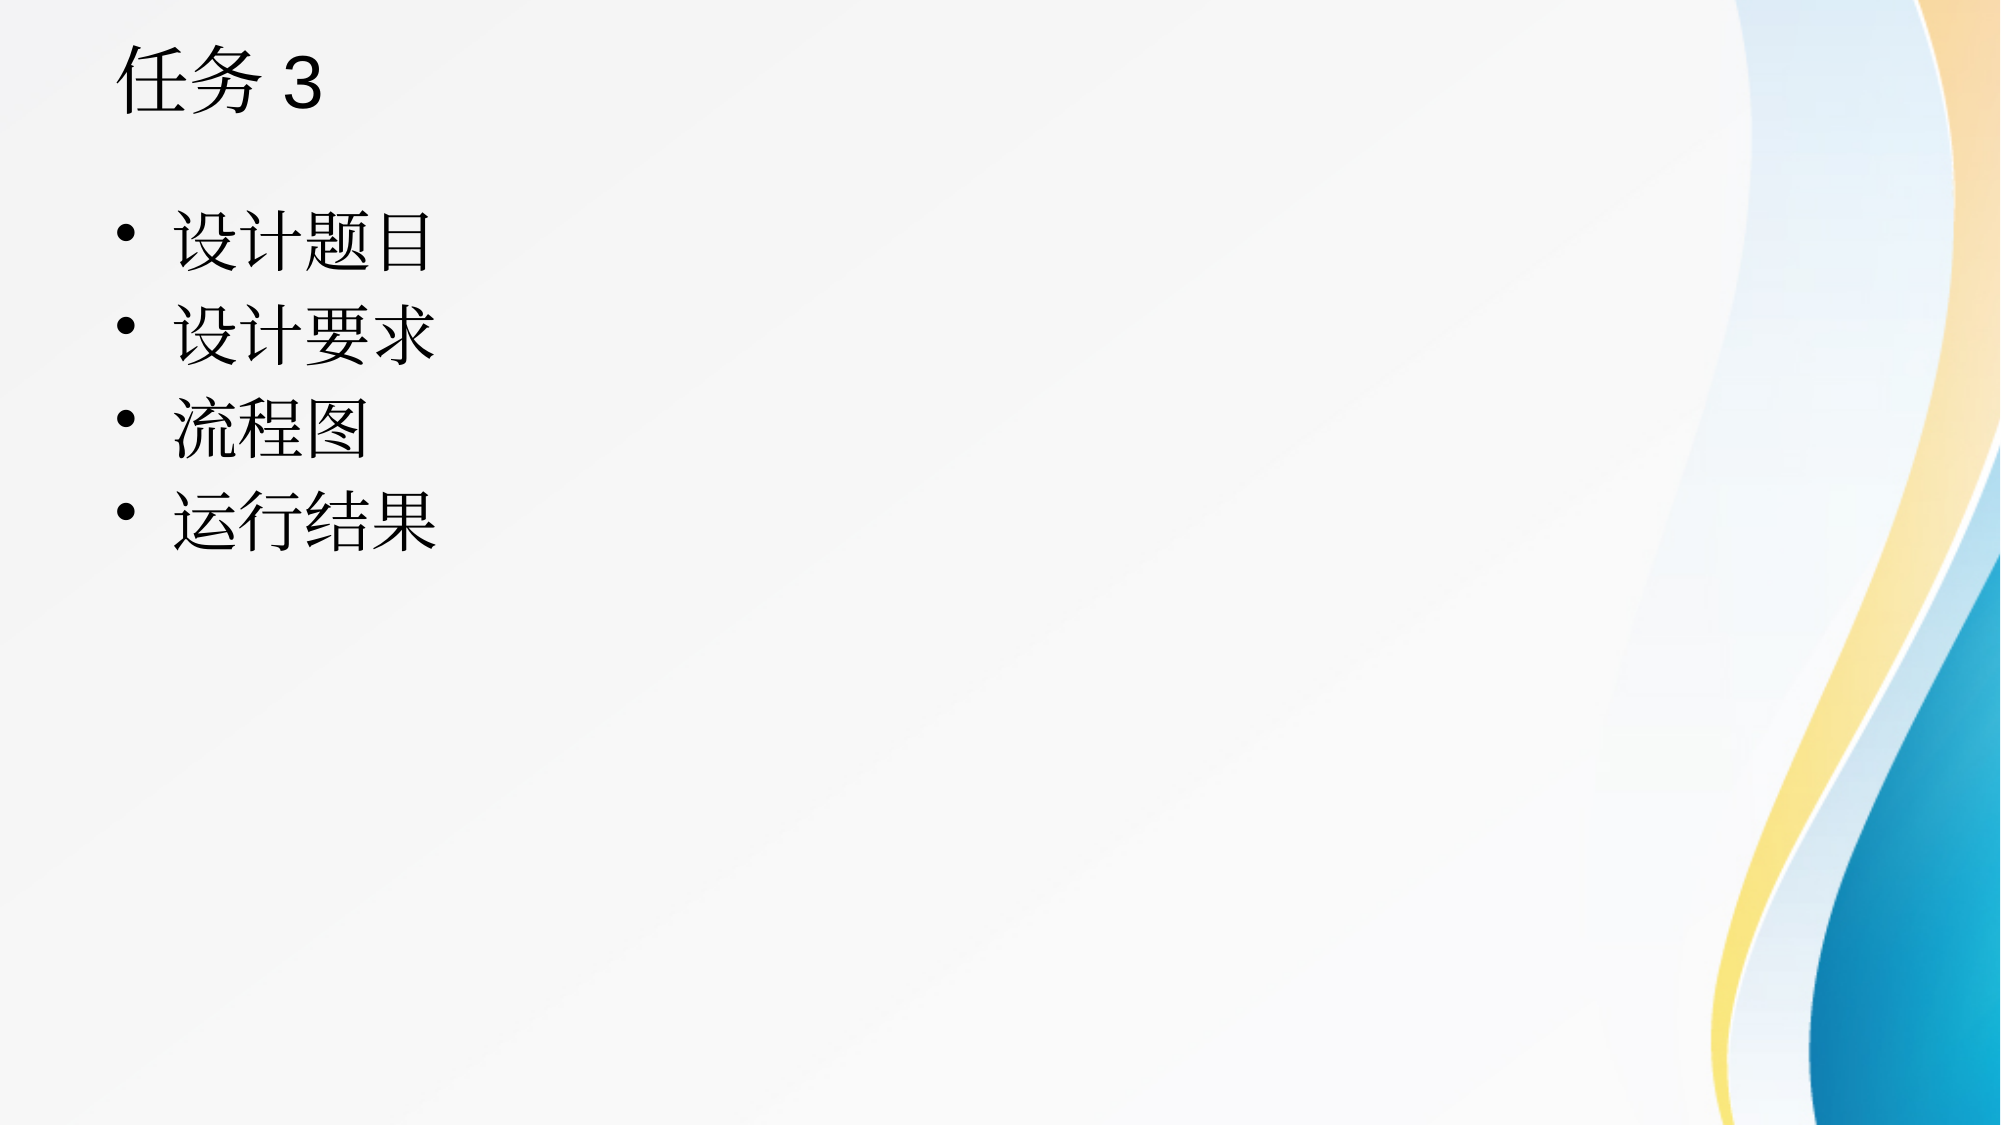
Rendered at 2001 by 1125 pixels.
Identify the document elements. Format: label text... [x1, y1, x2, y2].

picture [0, 0, 2001, 1125]
list 设计题目 设计要求 流程图 运行结果 [99, 192, 1901, 1006]
title 任务3 [99, 30, 1901, 127]
